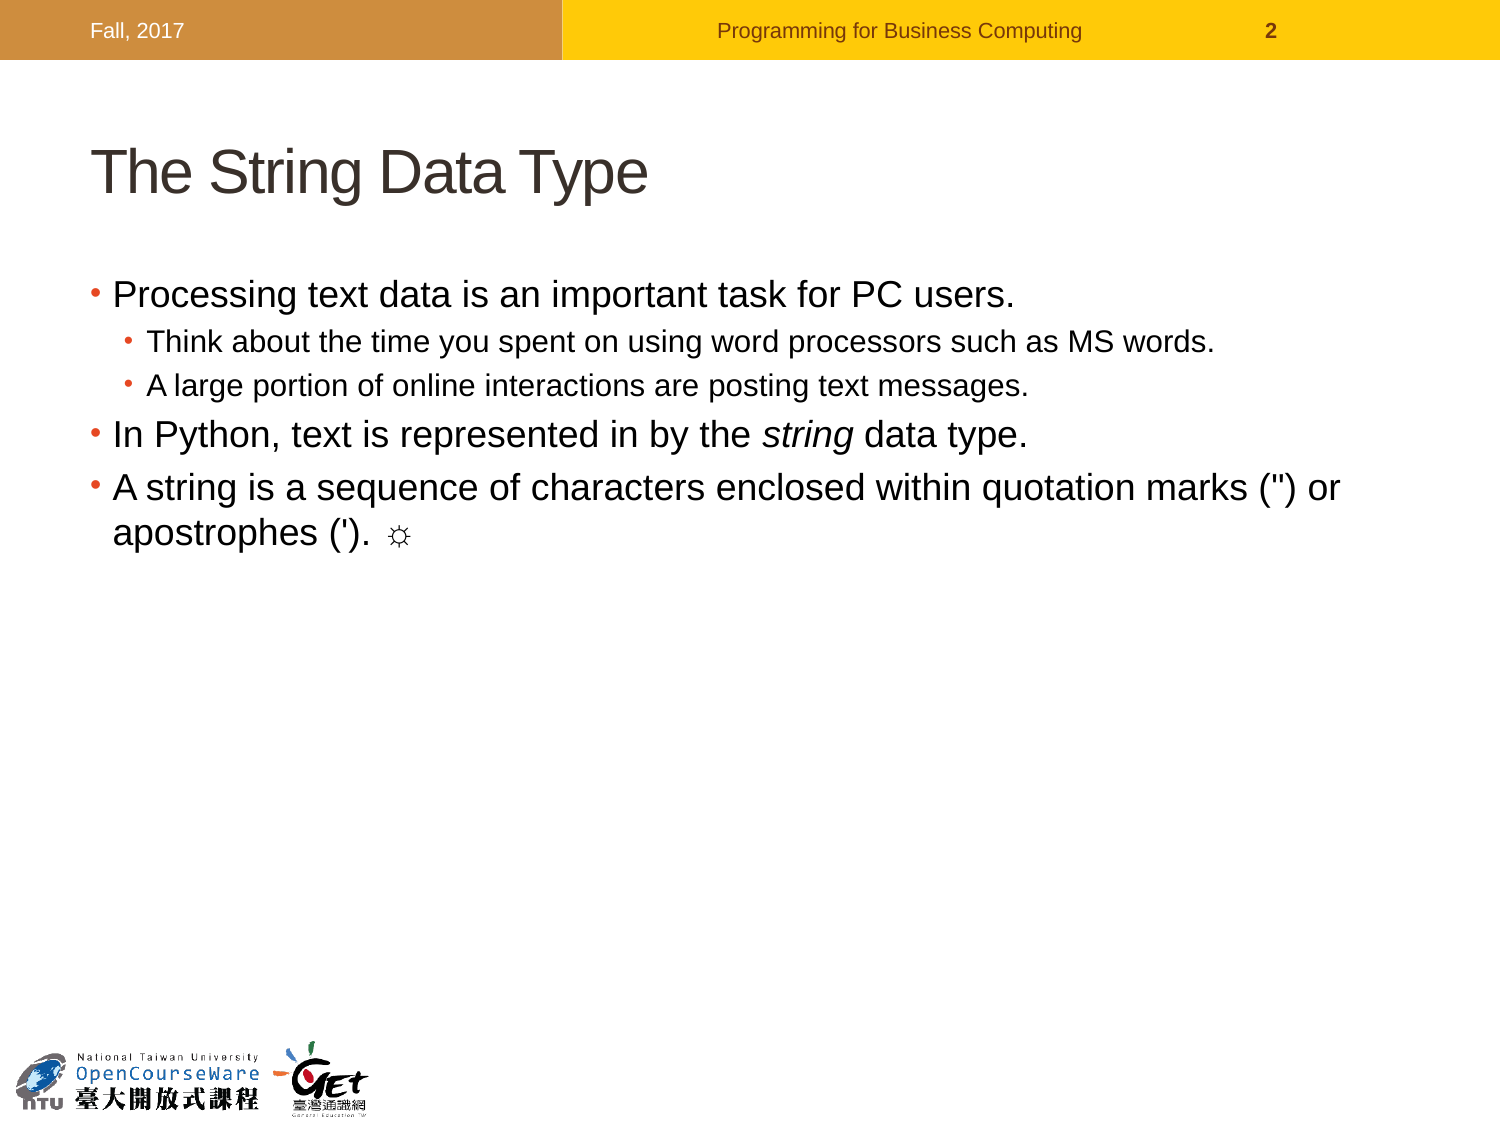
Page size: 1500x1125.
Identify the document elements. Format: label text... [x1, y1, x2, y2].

slide_number 2 [1250, 3, 1425, 57]
picture [0, 1040, 375, 1124]
title The String Data Type [75, 87, 1425, 250]
footer Programming for Business Computing [562, 3, 1238, 57]
list Processing text data is an important task for PC users. Think about the time you spent on using word processors such as MS words. A large portion of online interactions are posting text messages. In Python, text is represented in by the string data type. A string is a sequence of characters enclosed within quotation marks (") or apostrophes ('). ☼ [75, 262, 1425, 1063]
slide_number Fall, 2017 [75, 3, 550, 57]
